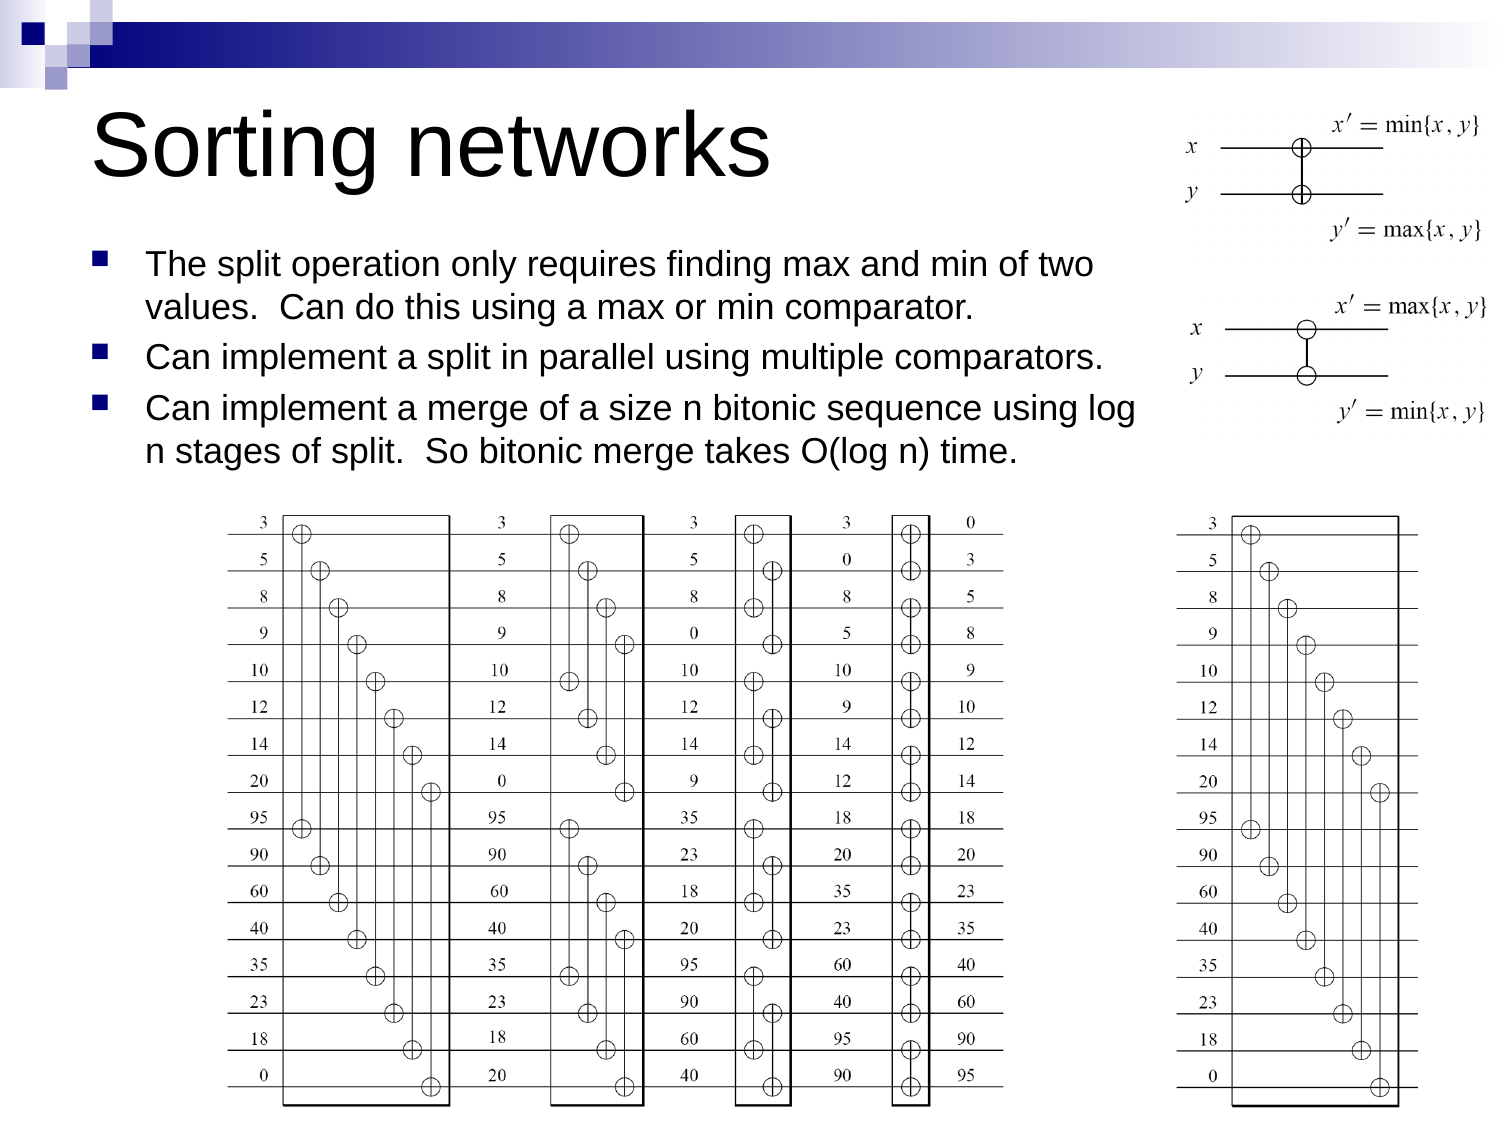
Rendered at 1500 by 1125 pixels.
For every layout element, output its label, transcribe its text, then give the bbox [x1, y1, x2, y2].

picture [1175, 97, 1500, 264]
picture [1184, 281, 1499, 440]
title Sorting networks [75, 75, 1425, 205]
picture [1167, 497, 1419, 1125]
list The split operation only requires finding max and min of two values. Can do this using a max or min comparator. Can implement a split in parallel using multiple comparators. Can implement a merge of a size n bitonic sequence using log n stages of split. So bitonic merge takes O(log n) time. [75, 232, 1155, 509]
picture [215, 501, 1030, 1125]
